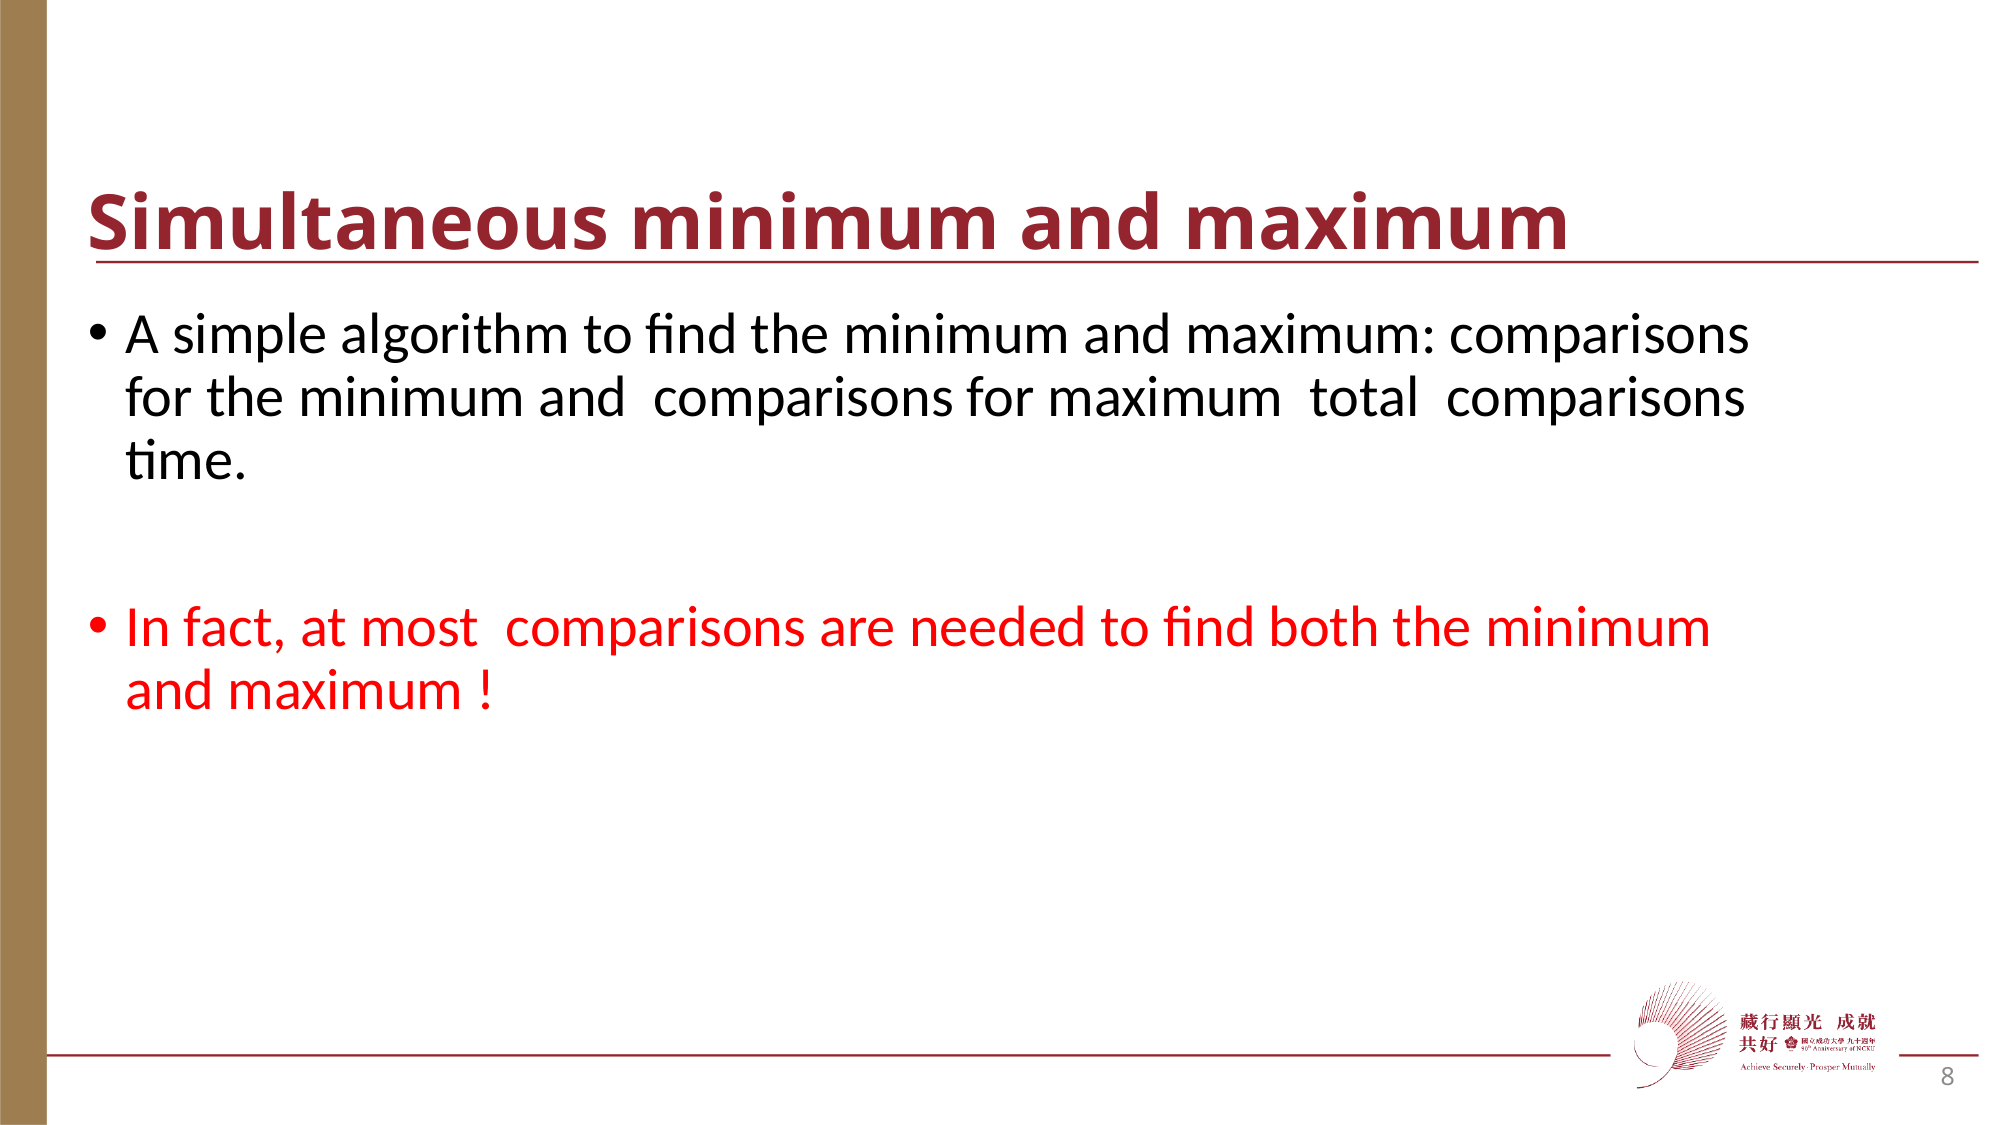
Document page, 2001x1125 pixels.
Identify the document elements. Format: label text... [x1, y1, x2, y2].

picture [0, 0, 2000, 1125]
slide_number 8 [1880, 1047, 1970, 1108]
title Simultaneous minimum and maximum [72, 131, 1827, 274]
